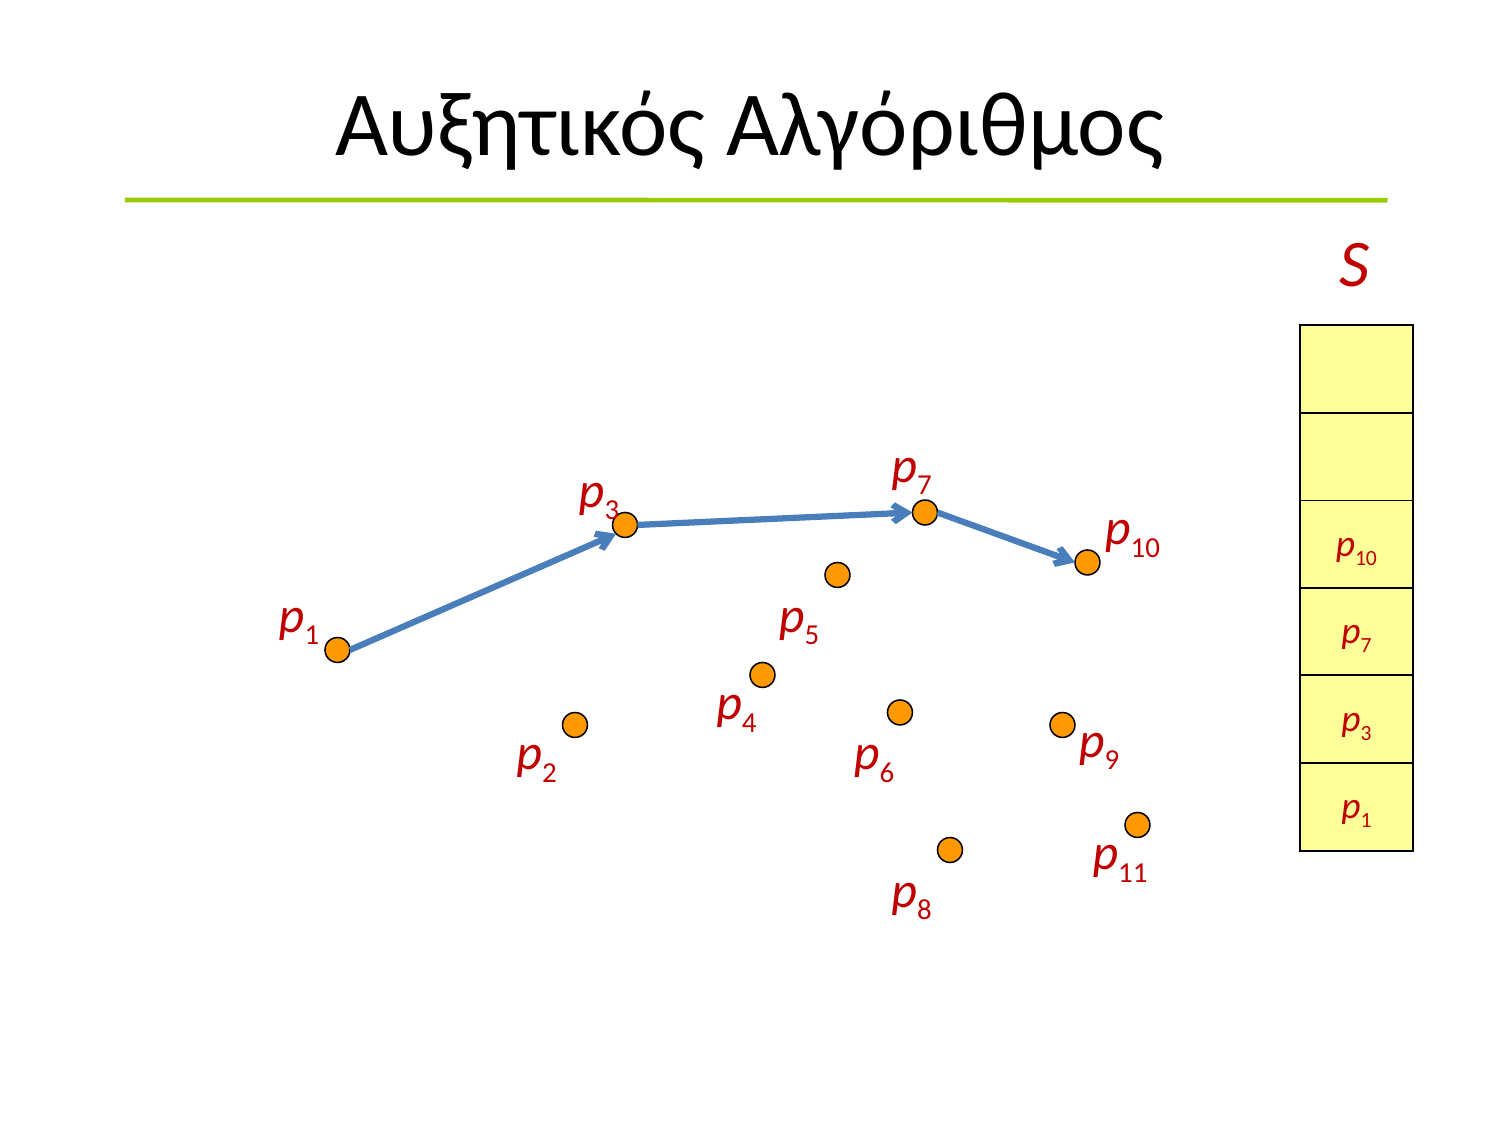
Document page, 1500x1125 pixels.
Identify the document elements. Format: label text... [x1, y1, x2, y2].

text_box p8 [876, 849, 947, 933]
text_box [937, 512, 1076, 563]
text_box p10 [1090, 487, 1176, 571]
text_box S [1325, 212, 1393, 308]
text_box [637, 512, 913, 526]
text_box [937, 837, 963, 863]
text_box p11 [1077, 812, 1163, 896]
text_box p9 [1063, 699, 1135, 783]
text_box [887, 699, 913, 720]
text_box [825, 562, 850, 588]
text_box p7 [1299, 589, 1413, 675]
text_box [617, 531, 636, 538]
text_box p3 [1299, 675, 1413, 764]
text_box [572, 712, 588, 738]
text_box [1299, 414, 1413, 501]
text_box p10 [1299, 501, 1413, 589]
text_box [1076, 549, 1097, 575]
text_box p6 [838, 712, 910, 796]
text_box [1050, 712, 1063, 738]
text_box p2 [501, 712, 572, 796]
text_box p7 [876, 424, 947, 508]
text_box [1299, 324, 1413, 414]
text_box p5 [763, 574, 835, 658]
text_box [912, 508, 938, 526]
text_box p1 [263, 574, 335, 658]
text_box p4 [701, 662, 772, 746]
text_box p3 [563, 449, 635, 533]
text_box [349, 533, 617, 651]
text_box p1 [1299, 764, 1413, 851]
title Αυξητικός Αλγόριθμος [112, 24, 1388, 213]
text_box [328, 637, 348, 663]
